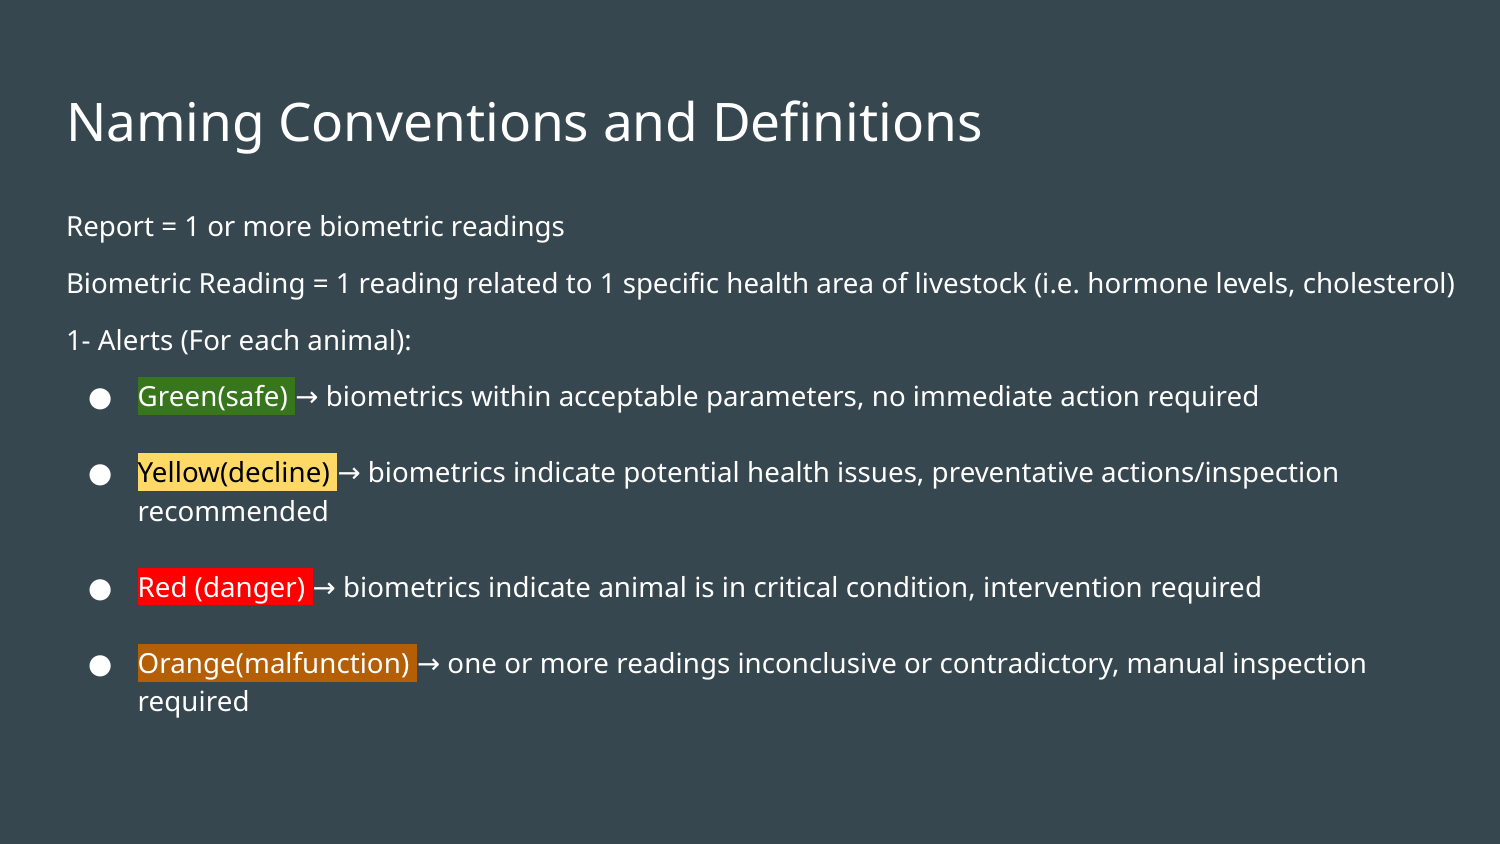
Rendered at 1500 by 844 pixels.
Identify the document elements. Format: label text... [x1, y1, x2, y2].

list Report = 1 or more biometric readings Biometric Reading = 1 reading related to 1 specific health area of livestock (i.e. hormone levels, cholesterol) 1- Alerts (For each animal): Green(safe) → biometrics within acceptable parameters, no immediate action required Yellow(decline) → biometrics indicate potential health issues, preventative actions/inspection recommended Red (danger) → biometrics indicate animal is in critical condition, intervention required Orange(malfunction) → one or more readings inconclusive or contradictory, manual inspection required [51, 189, 1483, 750]
title Naming Conventions and Definitions [51, 72, 1449, 167]
